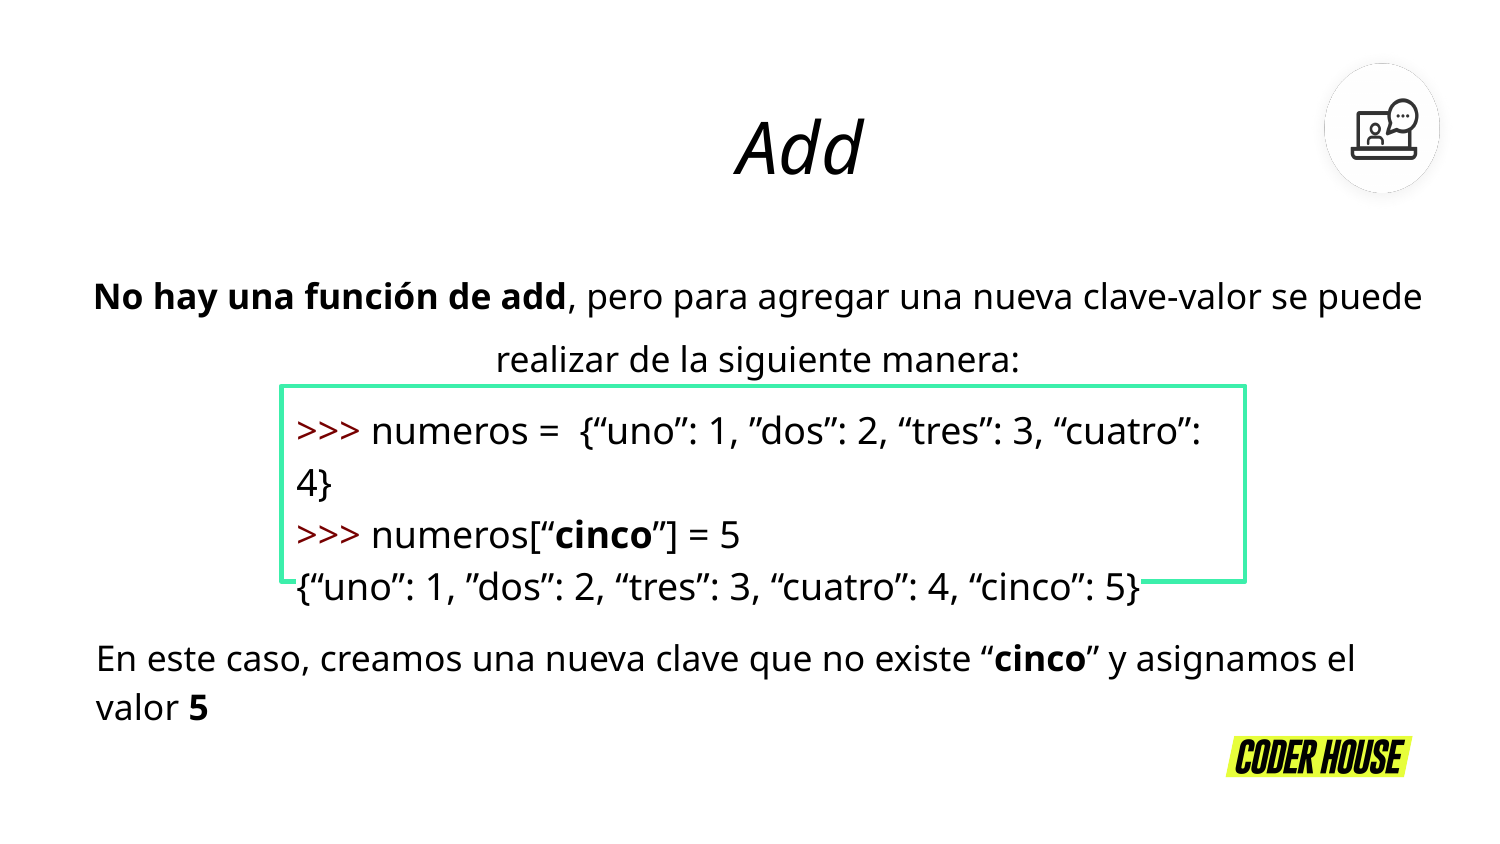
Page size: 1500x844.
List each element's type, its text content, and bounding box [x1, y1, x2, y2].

text_box Add [347, 64, 1255, 227]
text_box No hay una función de add, pero para agregar una nueva clave-valor se puede realizar de la siguiente manera: [49, 237, 1467, 395]
text_box >>> numeros = {“uno”: 1, ”dos”: 2, “tres”: 3, “cuatro”: 4} >>> numeros[“cinco”] = 5 {“uno”: 1, ”dos”: 2, “tres”: 3, “cuatro”: 4, “cinco”: 5} [281, 395, 1246, 582]
picture [1309, 47, 1455, 209]
text_box En este caso, creamos una nueva clave que no existe “cinco” y asignamos el valor 5 [80, 614, 1415, 743]
picture [1221, 728, 1417, 784]
